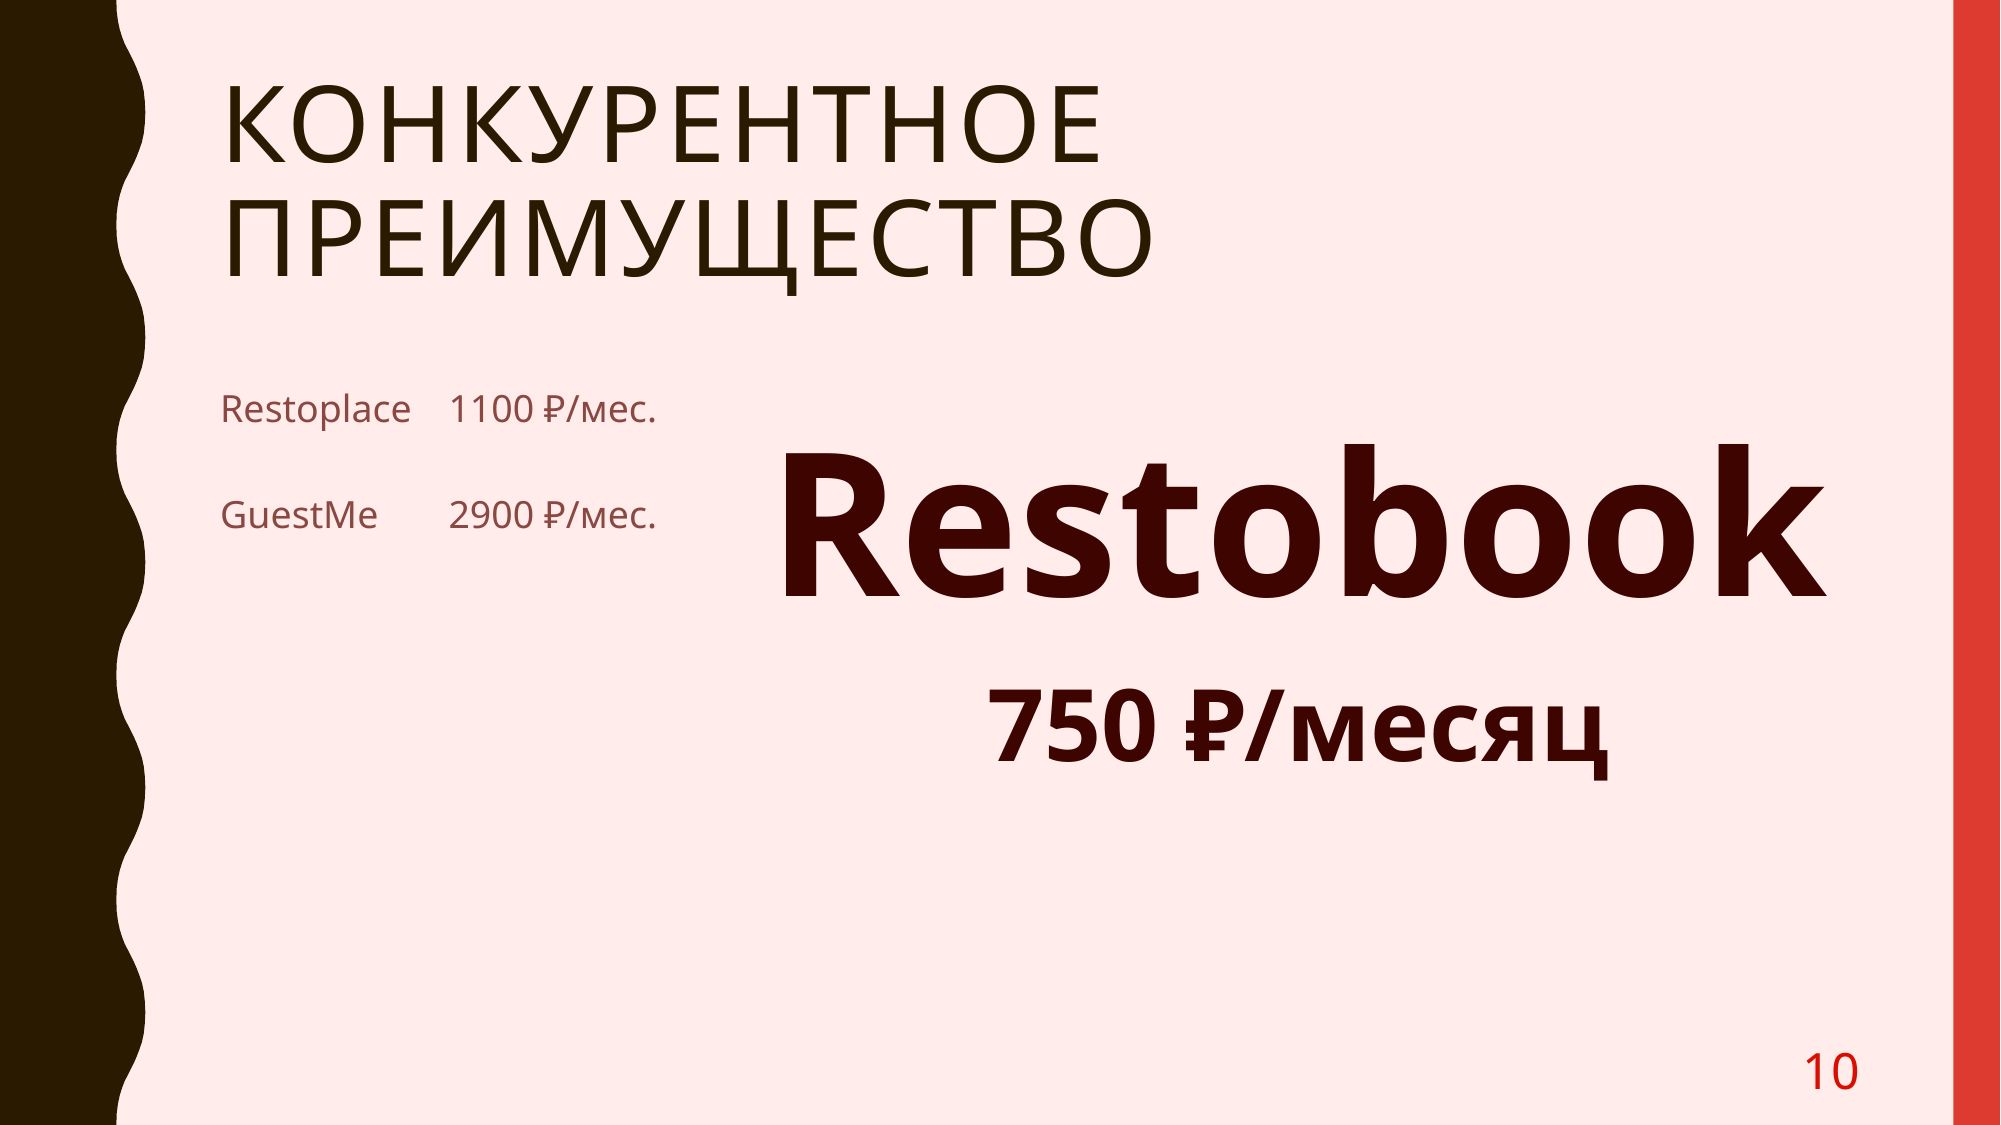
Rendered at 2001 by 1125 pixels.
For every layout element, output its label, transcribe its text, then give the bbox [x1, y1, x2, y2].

table_cell GuestMe [205, 481, 433, 905]
title Конкурентное преимущество [205, 62, 1875, 308]
table_header 1100 ₽/мес. [433, 375, 721, 481]
table_header Restoplace [205, 375, 433, 481]
table_cell 2900 ₽/мес. [433, 481, 721, 905]
slide_number 10 [1412, 1045, 1875, 1103]
table_header Restobook 750 ₽/месяц [721, 375, 1875, 905]
